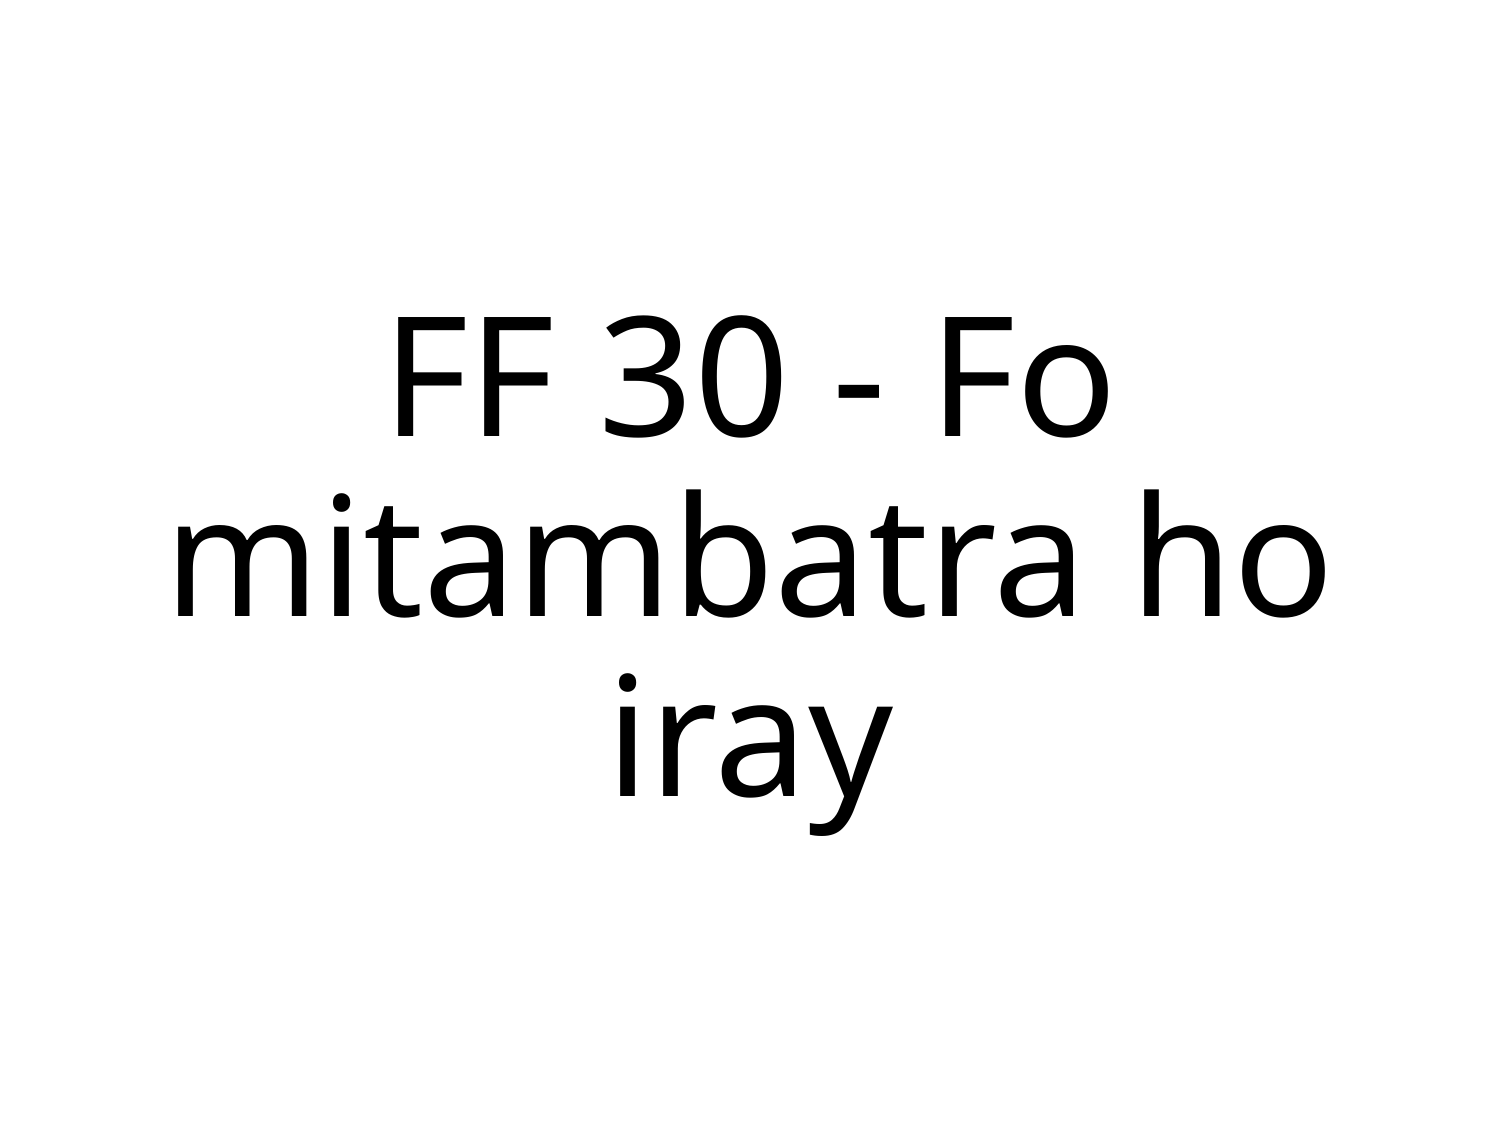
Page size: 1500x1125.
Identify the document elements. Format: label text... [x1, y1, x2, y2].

title FF 30 - Fo mitambatra ho iray [0, 453, 1500, 672]
